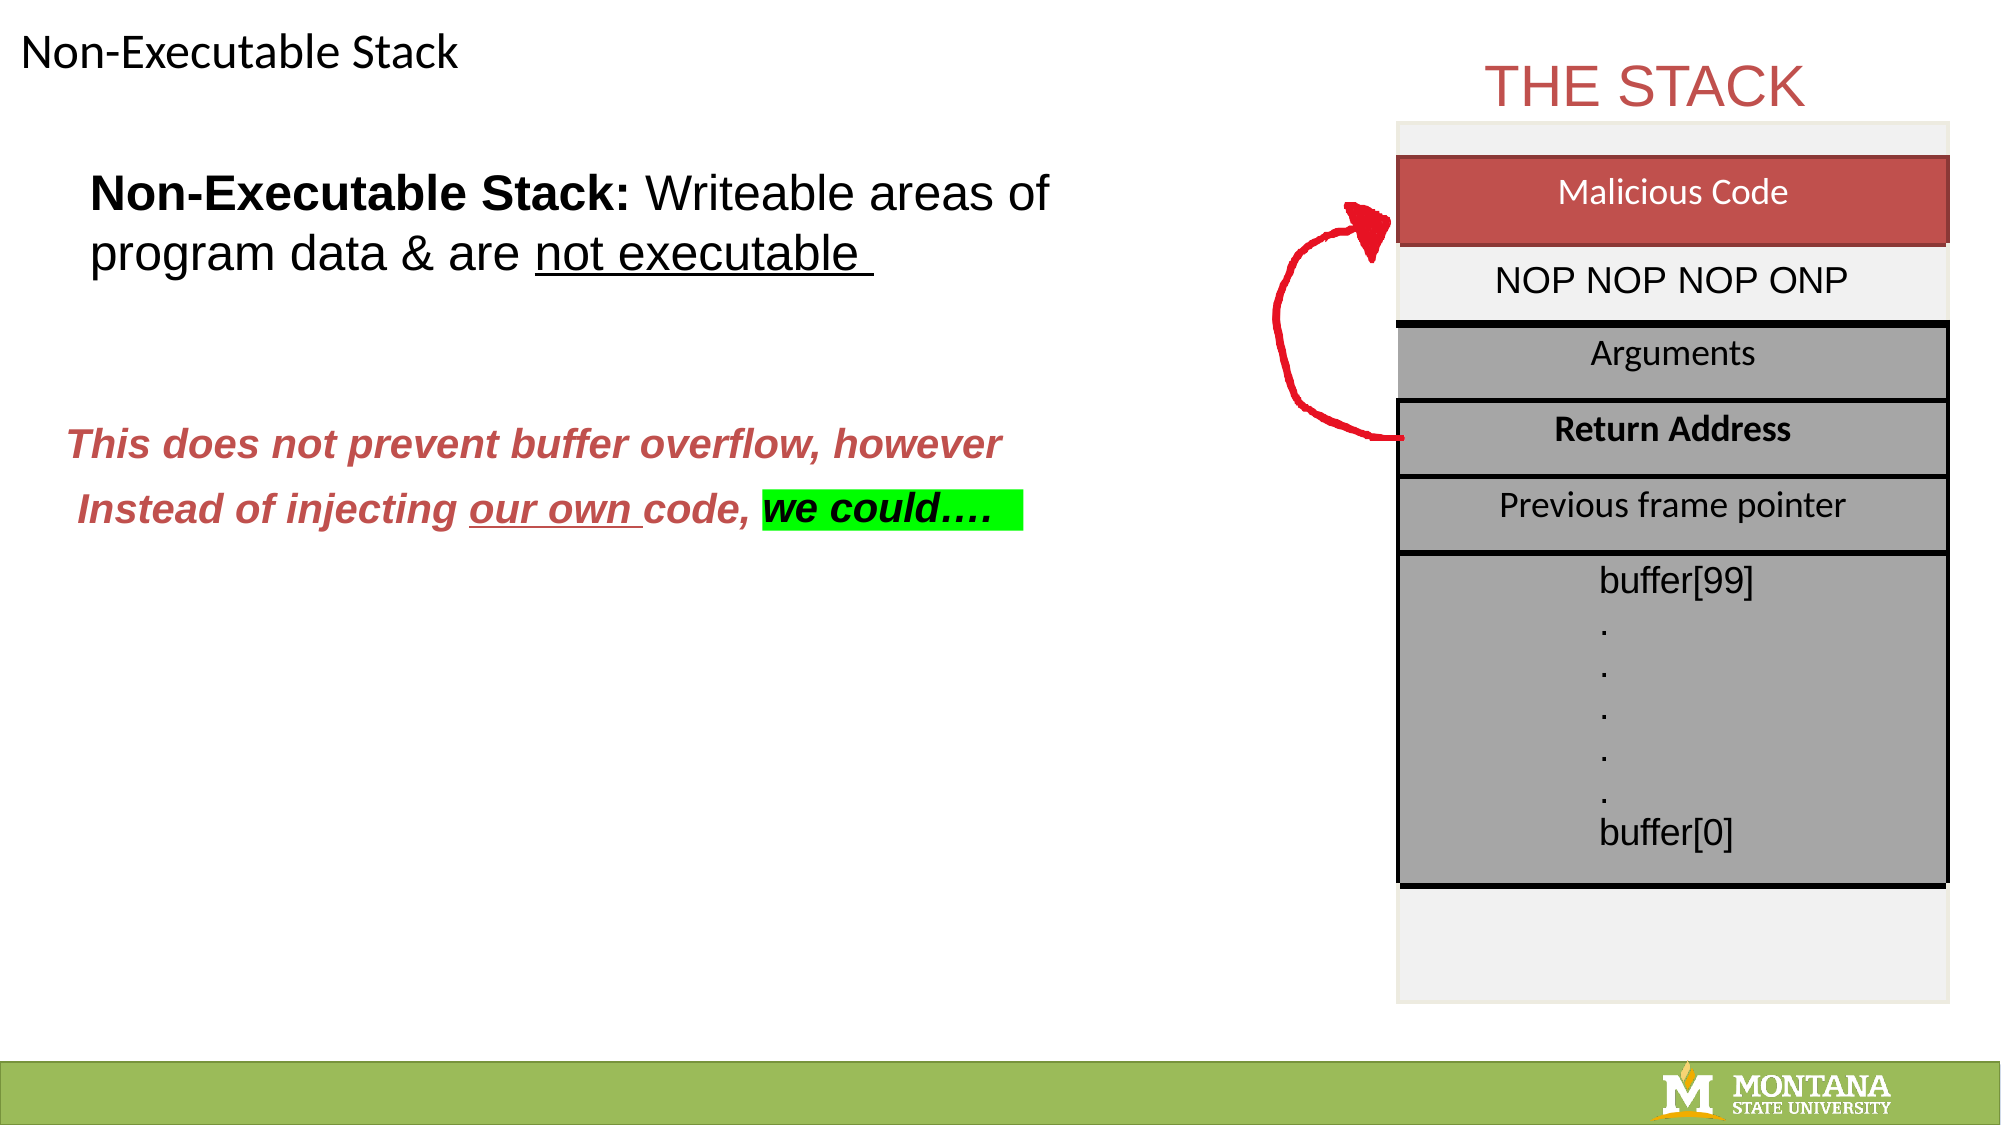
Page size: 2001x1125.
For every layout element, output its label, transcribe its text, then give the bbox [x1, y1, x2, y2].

text_box Instead of injecting our own code, [75, 479, 832, 532]
picture [1271, 202, 1405, 441]
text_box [0, 1060, 1647, 1125]
table_cell Previous frame pointer [1400, 479, 1946, 550]
table_cell Arguments [1410, 328, 1946, 398]
table_cell Malicious Code [1400, 159, 1946, 243]
table_cell buffer[99] . . . . . buffer[0] [1400, 556, 1946, 883]
text_box THE STACK [1482, 46, 1814, 119]
text_box This does not prevent buffer overflow, however [18, 414, 1125, 467]
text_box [1892, 1060, 2000, 1125]
table_cell [1400, 889, 1946, 1000]
table_header [1400, 125, 1946, 155]
table_cell Return Address [1400, 403, 1946, 474]
picture [1649, 1060, 1892, 1122]
text_box Non-Executable Stack: Writeable areas of program data & are not executable [74, 153, 1188, 349]
title Non-Executable Stack [18, 16, 907, 207]
text_box we could…. [762, 489, 1024, 531]
table_cell NOP NOP NOP ONP [1410, 247, 1946, 320]
